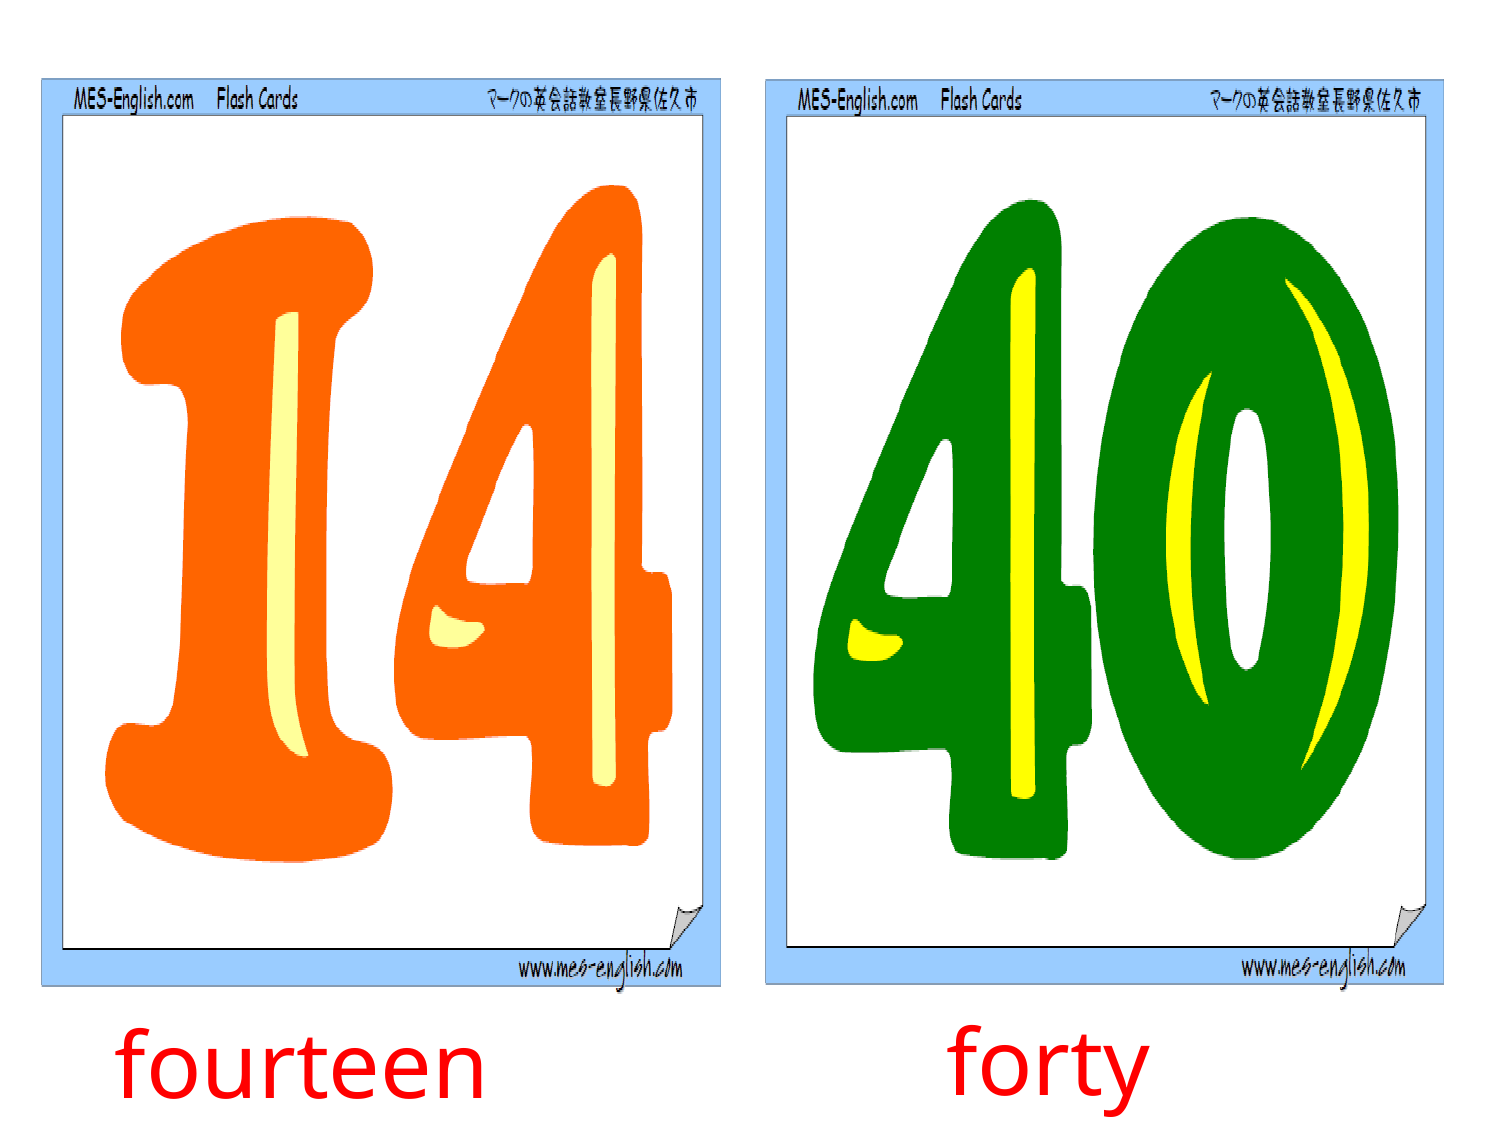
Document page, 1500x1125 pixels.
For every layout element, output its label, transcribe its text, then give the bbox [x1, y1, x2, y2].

text_box forty [931, 1009, 1282, 1122]
picture [37, 69, 726, 1001]
picture [762, 72, 1451, 1001]
text_box fourteen [99, 1009, 538, 1125]
